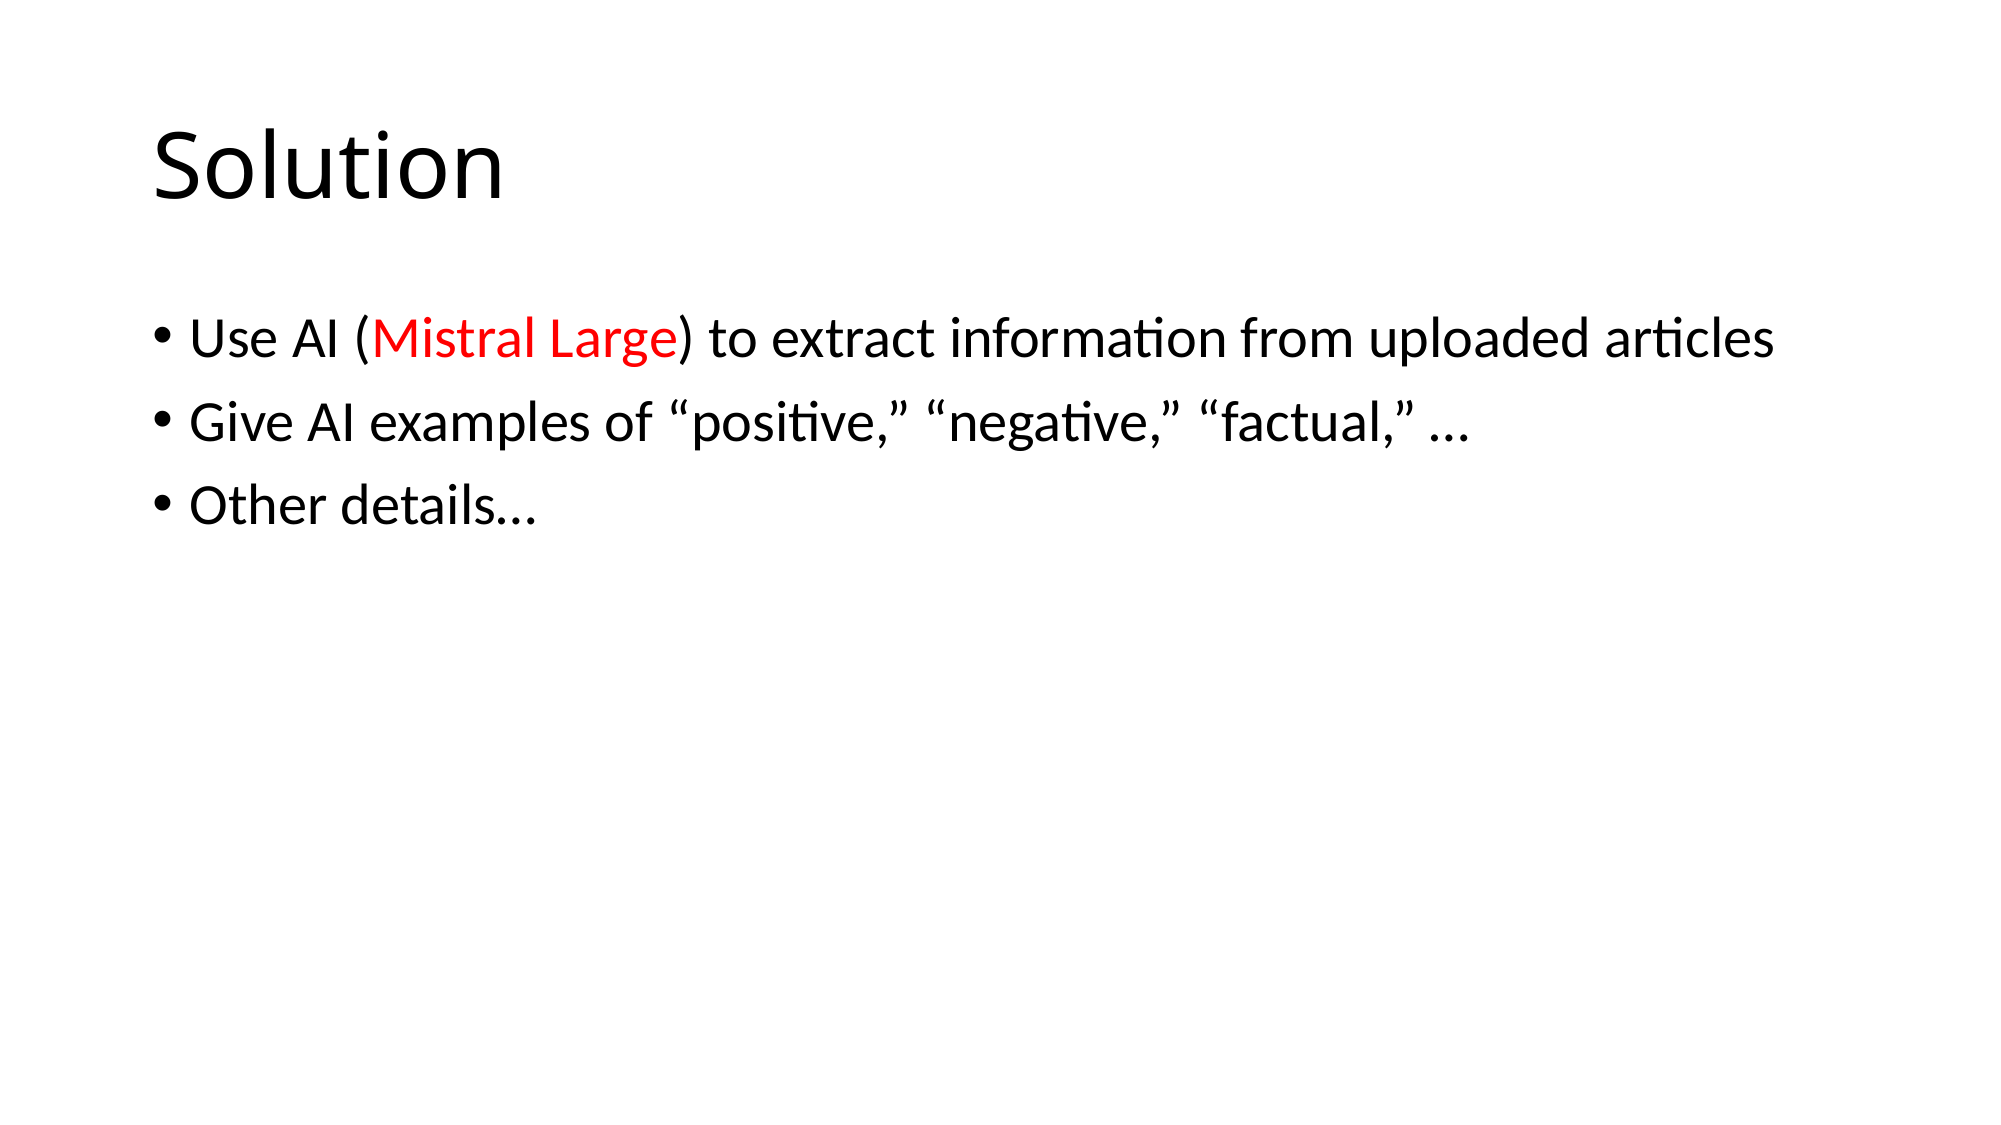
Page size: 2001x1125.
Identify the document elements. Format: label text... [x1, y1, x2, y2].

title Solution [137, 59, 1863, 278]
list Use AI (Mistral Large) to extract information from uploaded articles Give AI examples of “positive,” “negative,” “factual,” … Other details… [137, 299, 1863, 1014]
